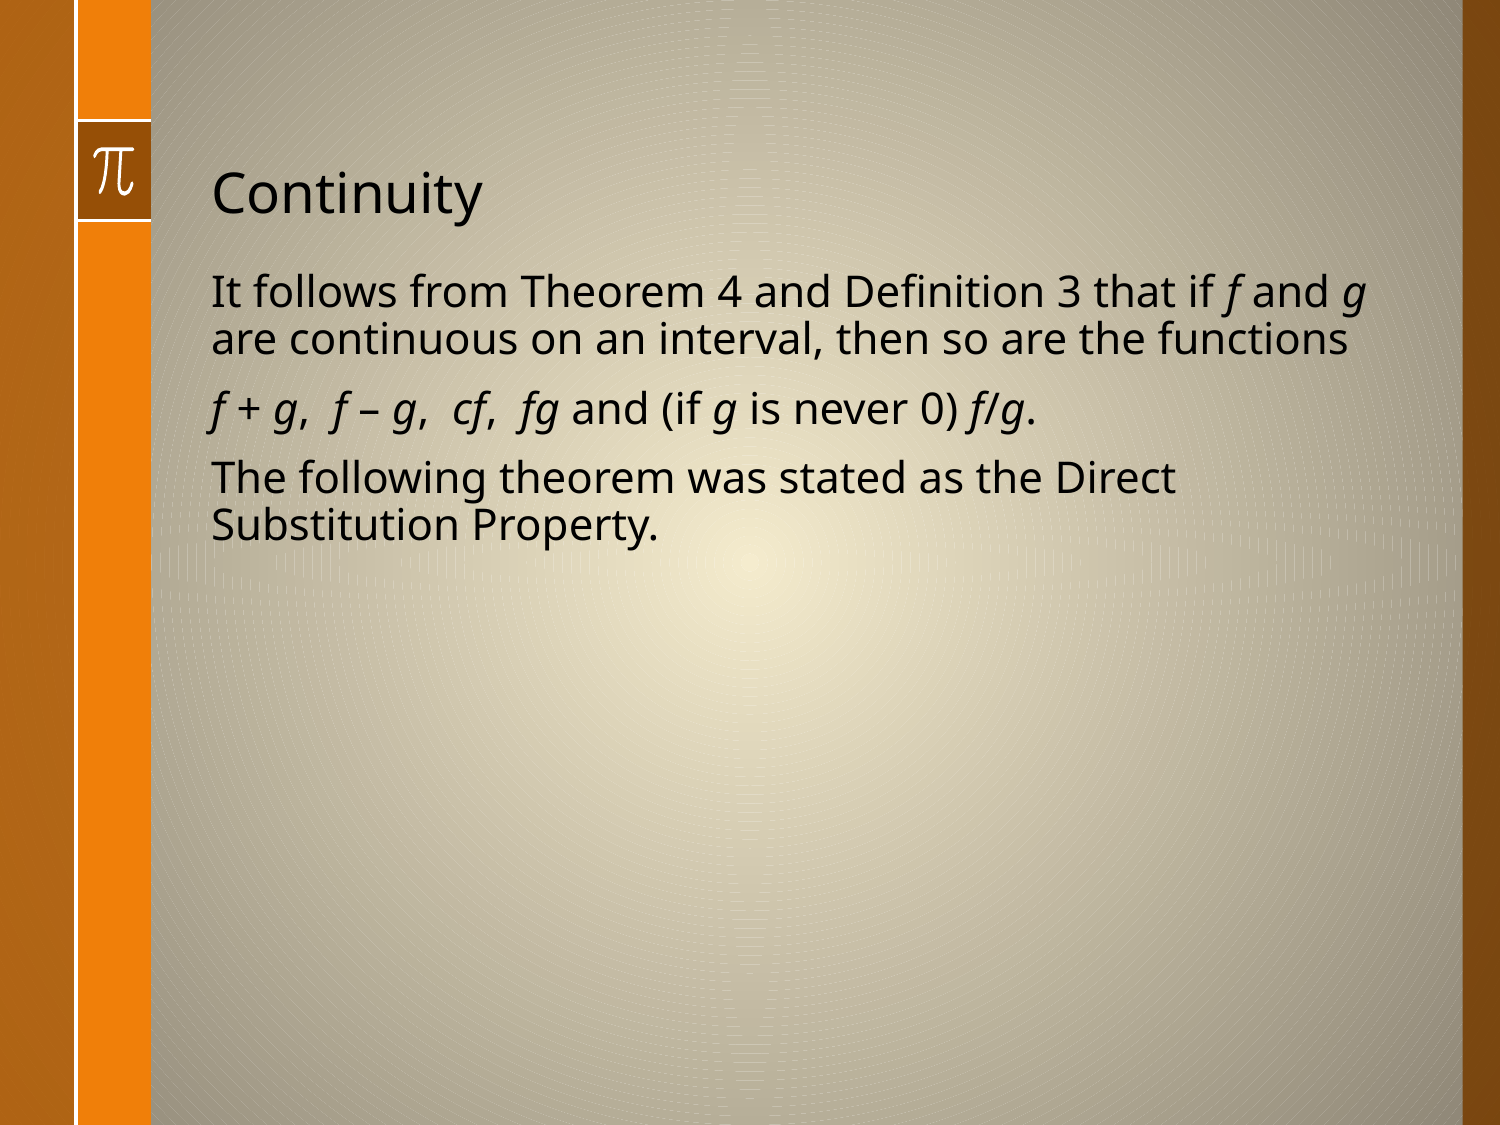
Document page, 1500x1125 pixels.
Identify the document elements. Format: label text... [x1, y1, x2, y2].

title Continuity [196, 29, 1400, 233]
list It follows from Theorem 4 and Definition 3 that if f and g are continuous on an interval, then so are the functions f + g, f – g, cf, fg and (if g is never 0) f/g. The following theorem was stated as the Direct Substitution Property. [196, 262, 1400, 1013]
